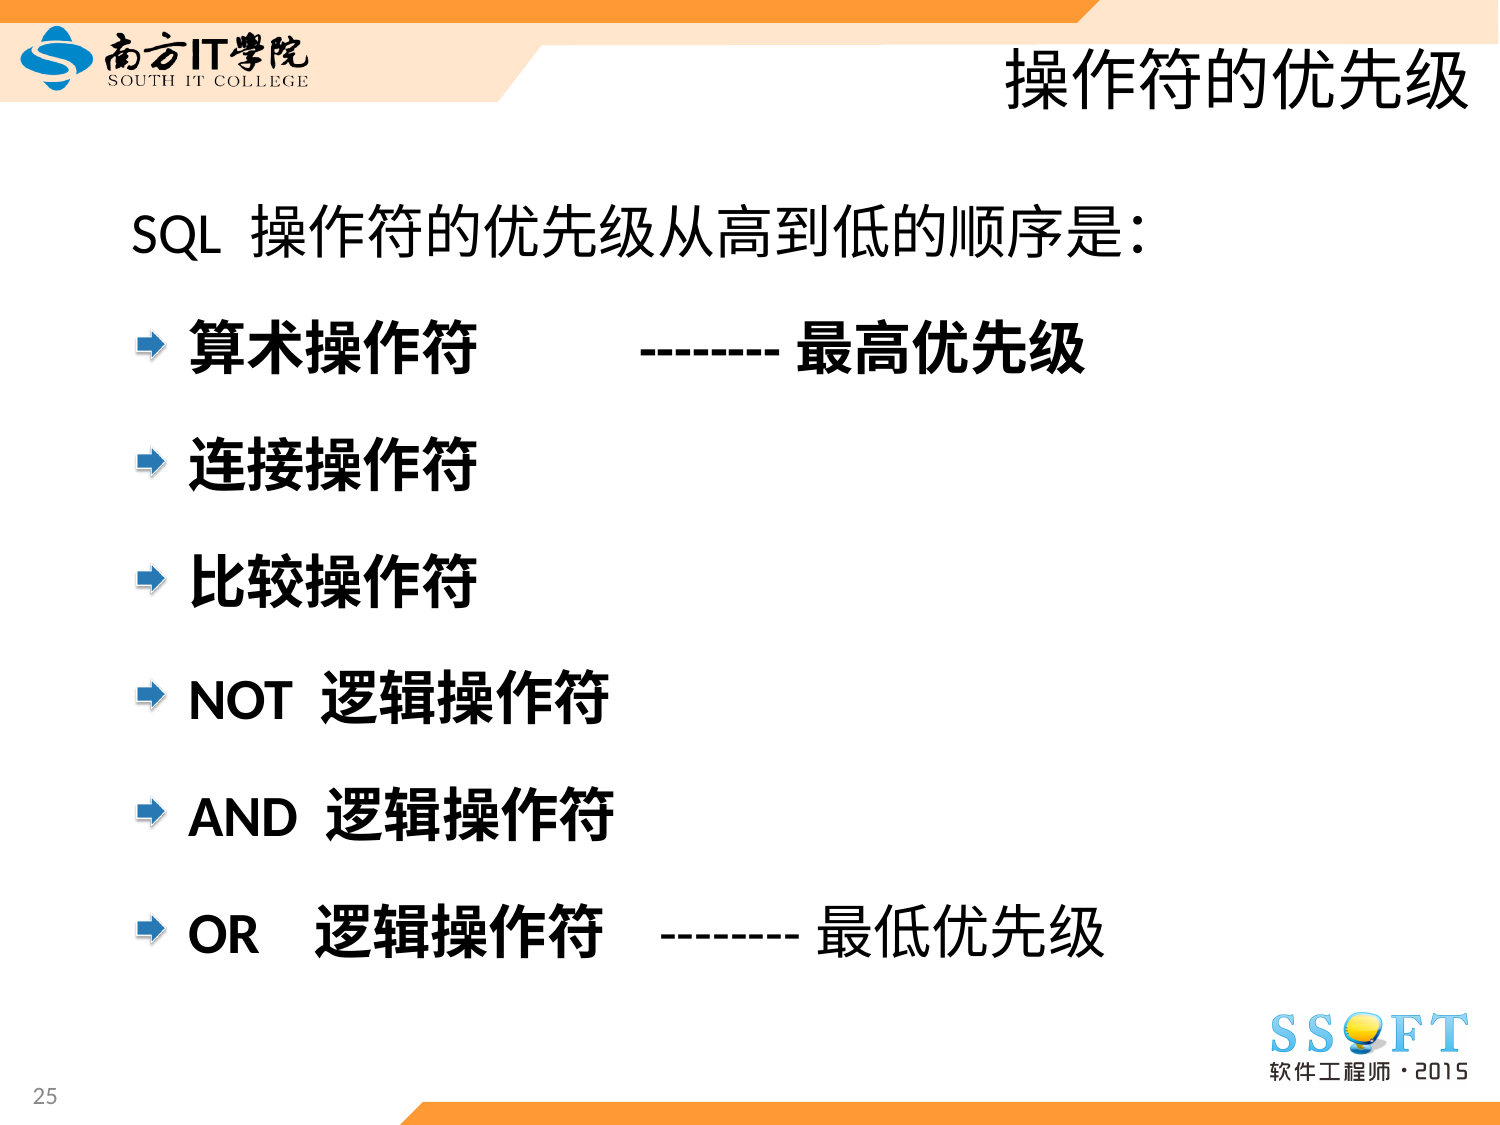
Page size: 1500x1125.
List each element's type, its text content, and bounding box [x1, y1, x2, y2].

picture [131, 909, 171, 951]
picture [0, 0, 328, 126]
slide_number 25 [17, 1065, 234, 1125]
picture [131, 442, 171, 484]
picture [131, 675, 171, 717]
text_box SQL 操作符的优先级从高到低的顺序是： 算术操作符 --------最高优先级 连接操作符 比较操作符 NOT 逻辑操作符 AND 逻辑操作符 OR 逻辑操作符 --------最低优先级 [117, 187, 1383, 1008]
picture [131, 792, 171, 834]
picture [131, 325, 171, 367]
title 操作符的优先级 [608, 42, 1487, 114]
picture [131, 559, 171, 601]
